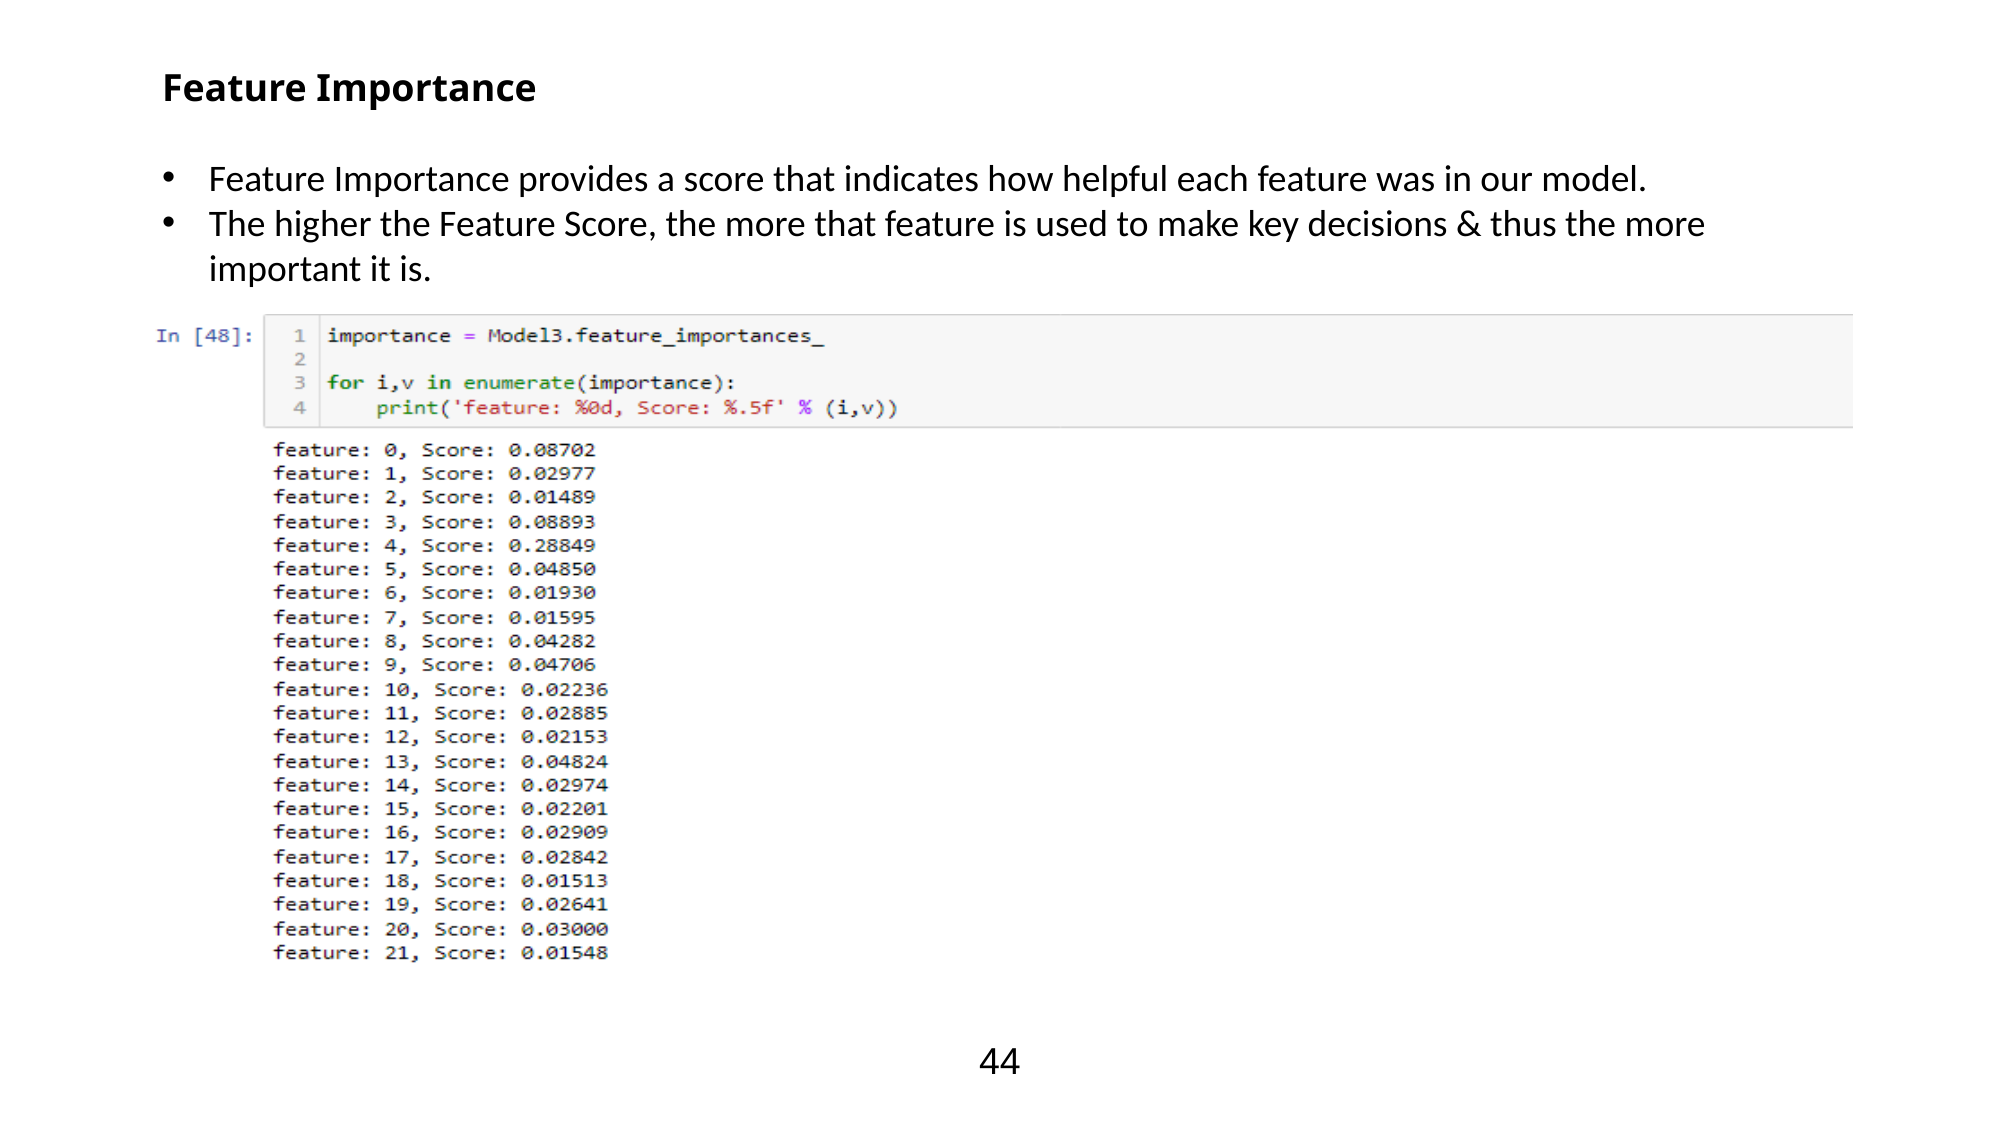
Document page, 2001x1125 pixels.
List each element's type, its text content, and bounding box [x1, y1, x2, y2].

text_box Feature Importance Feature Importance provides a score that indicates how helpful each feature was in our model. The higher the Feature Score, the more that feature is used to make key decisions & thus the more important it is. [147, 11, 1853, 314]
picture [147, 314, 1853, 964]
text_box 44 [147, 1029, 1853, 1090]
